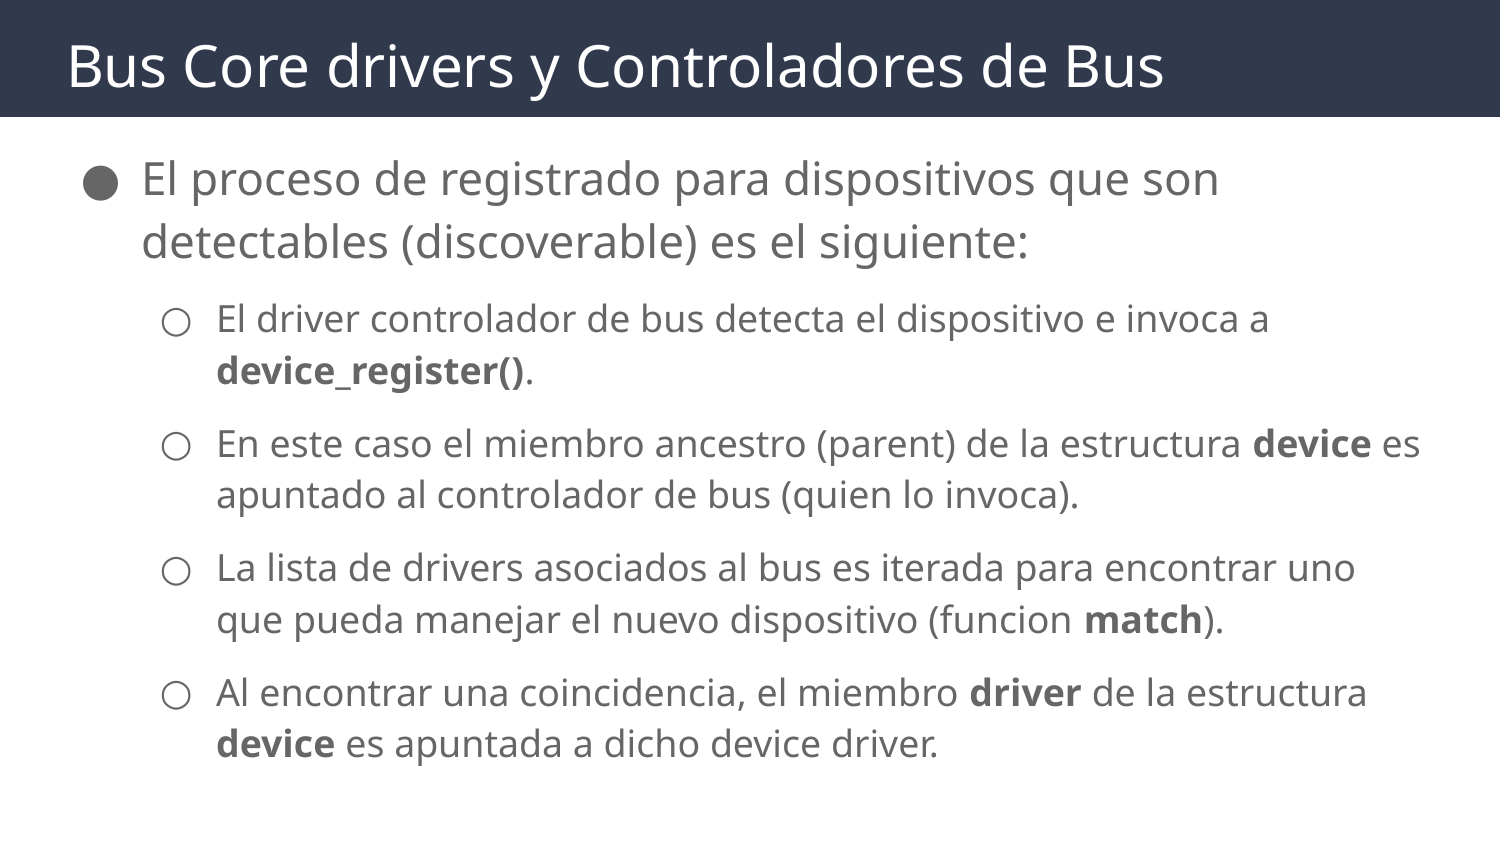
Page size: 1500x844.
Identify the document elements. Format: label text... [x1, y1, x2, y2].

title Bus Core drivers y Controladores de Bus [51, 14, 1449, 117]
list El proceso de registrado para dispositivos que son detectables (discoverable) es el siguiente: El driver controlador de bus detecta el dispositivo e invoca a device_register(). En este caso el miembro ancestro (parent) de la estructura device es apuntado al controlador de bus (quien lo invoca). La lista de drivers asociados al bus es iterada para encontrar uno que pueda manejar el nuevo dispositivo (funcion match). Al encontrar una coincidencia, el miembro driver de la estructura device es apuntada a dicho device driver. [51, 126, 1449, 817]
